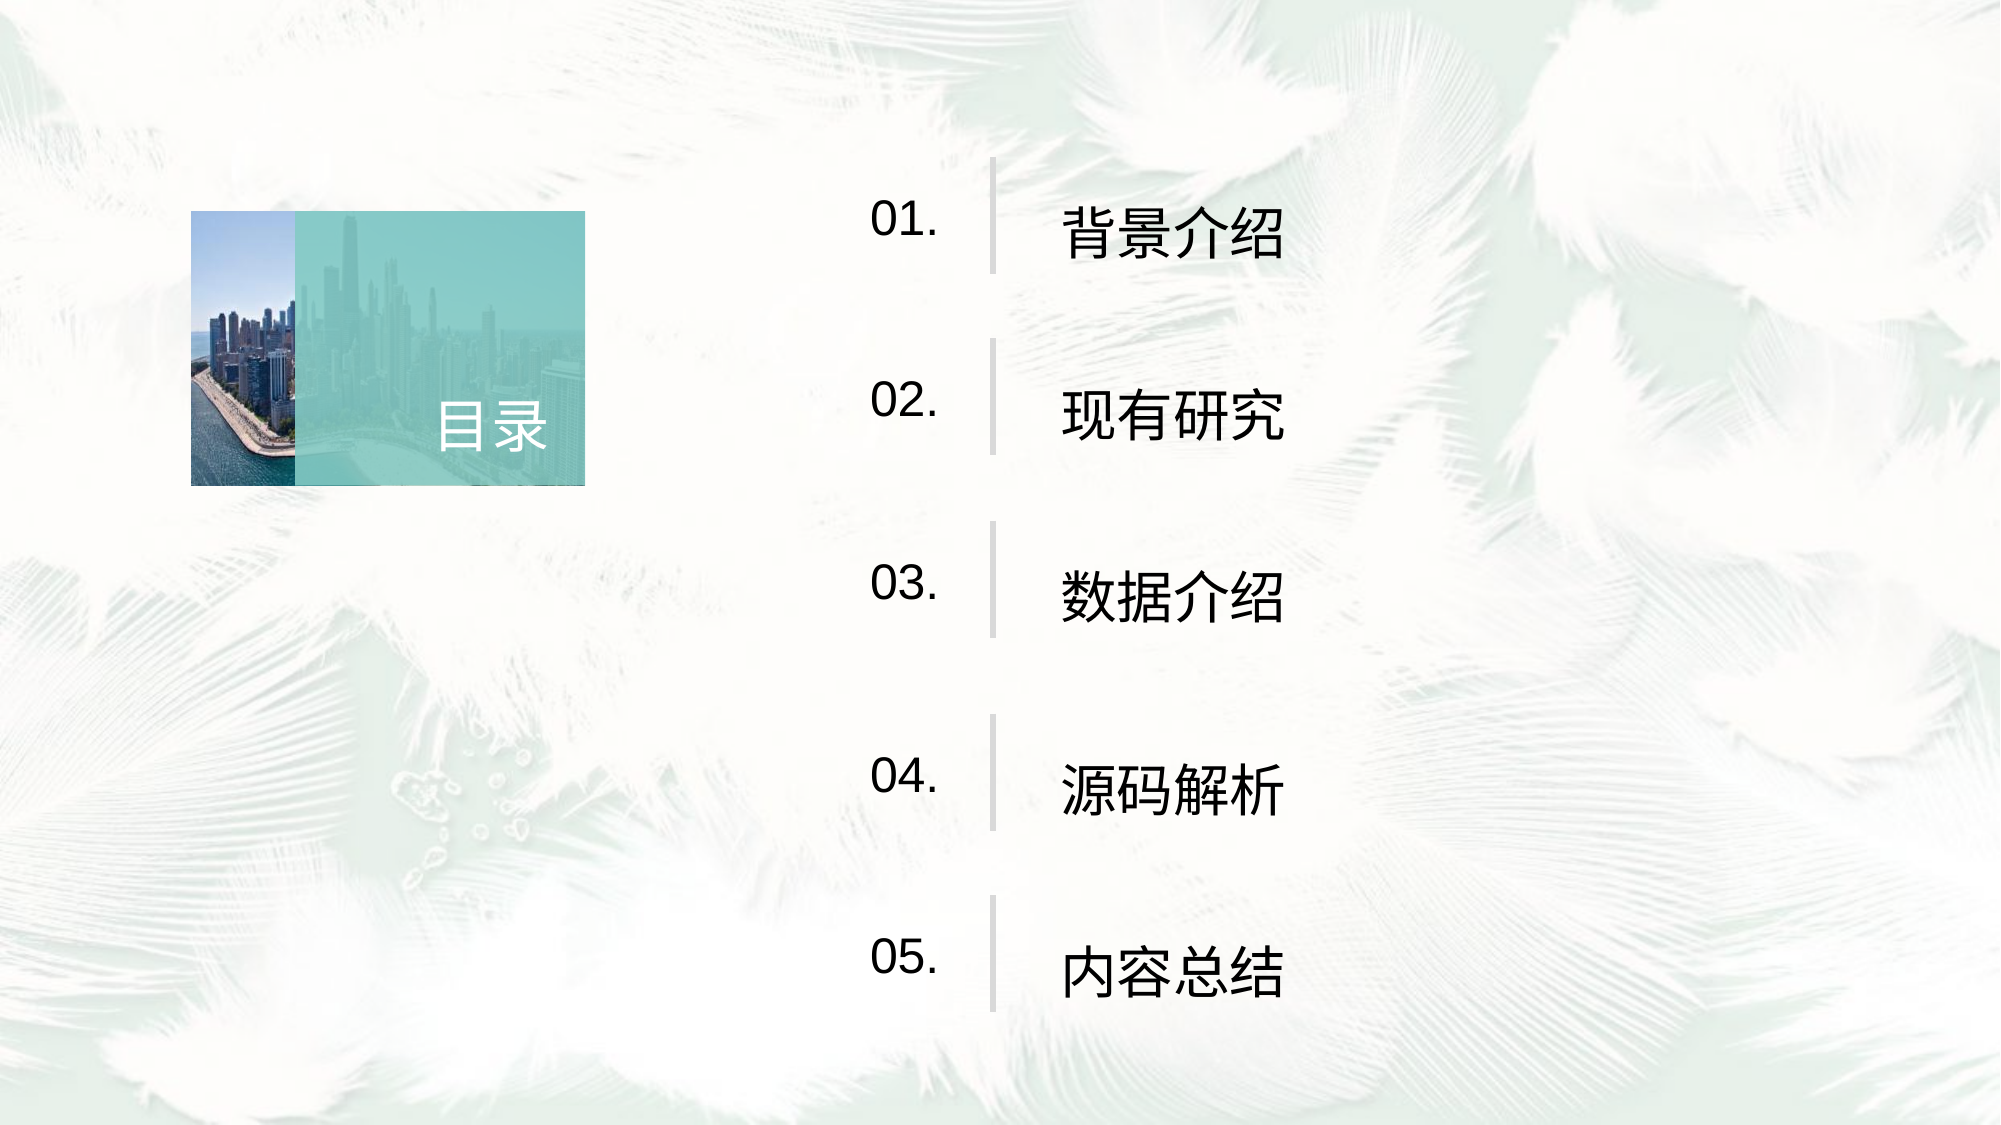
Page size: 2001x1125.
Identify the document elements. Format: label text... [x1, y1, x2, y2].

text_box 内容总结 [1045, 895, 1535, 1012]
text_box 源码解析 [1045, 713, 1535, 831]
text_box [294, 210, 586, 487]
text_box 03. [854, 541, 955, 617]
text_box 目录 [417, 381, 565, 467]
text_box 背景介绍 [1045, 157, 1535, 274]
text_box 数据介绍 [1045, 520, 1535, 638]
text_box [190, 210, 294, 487]
text_box 02. [854, 359, 955, 435]
text_box 04. [854, 734, 955, 810]
text_box 01. [854, 177, 955, 253]
text_box 05. [854, 916, 955, 991]
text_box 现有研究 [1045, 338, 1535, 456]
